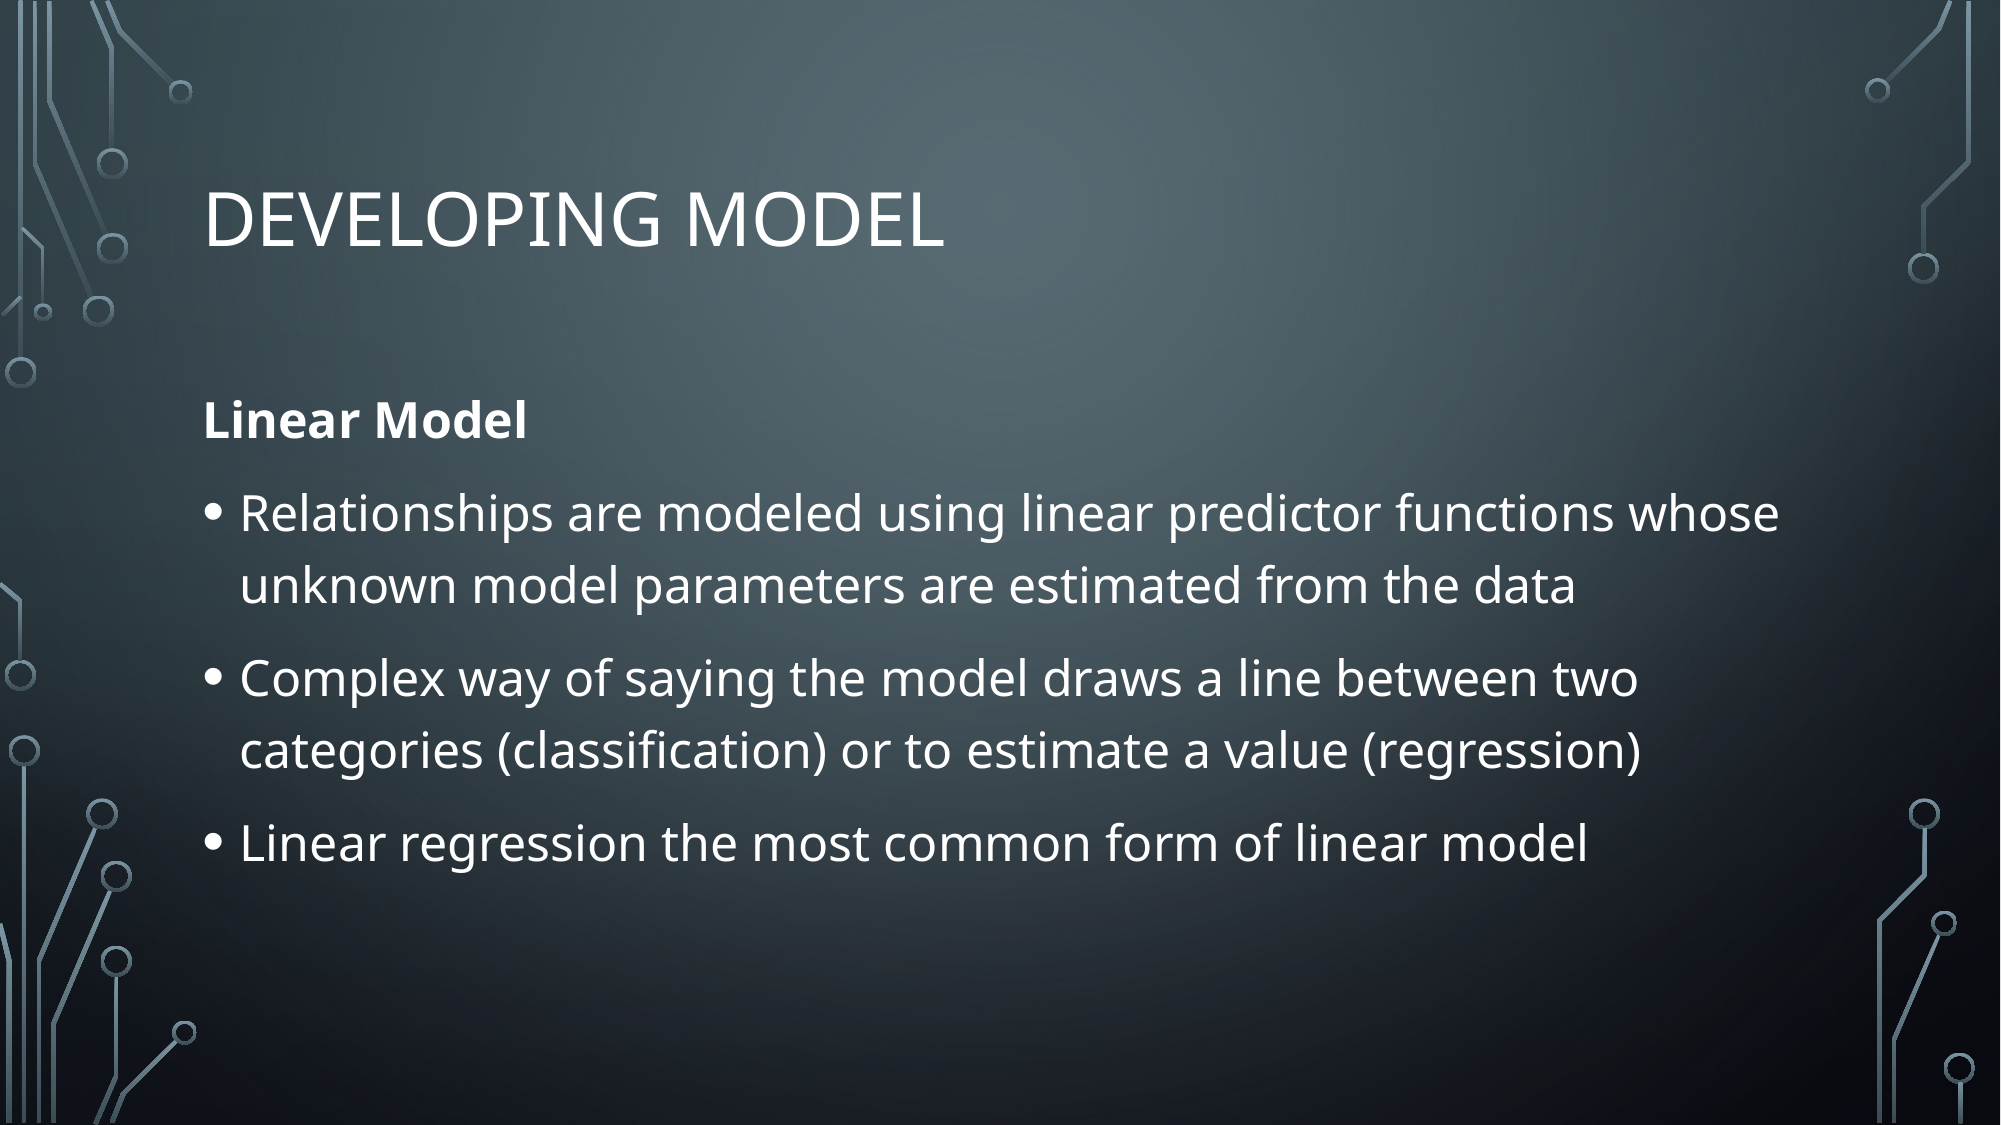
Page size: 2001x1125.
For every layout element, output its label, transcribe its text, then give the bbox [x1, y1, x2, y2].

title Developing Model [187, 101, 1813, 344]
list Linear Model Relationships are modeled using linear predictor functions whose unknown model parameters are estimated from the data Complex way of saying the model draws a line between two categories (classification) or to estimate a value (regression) Linear regression the most common form of linear model [187, 369, 1813, 950]
